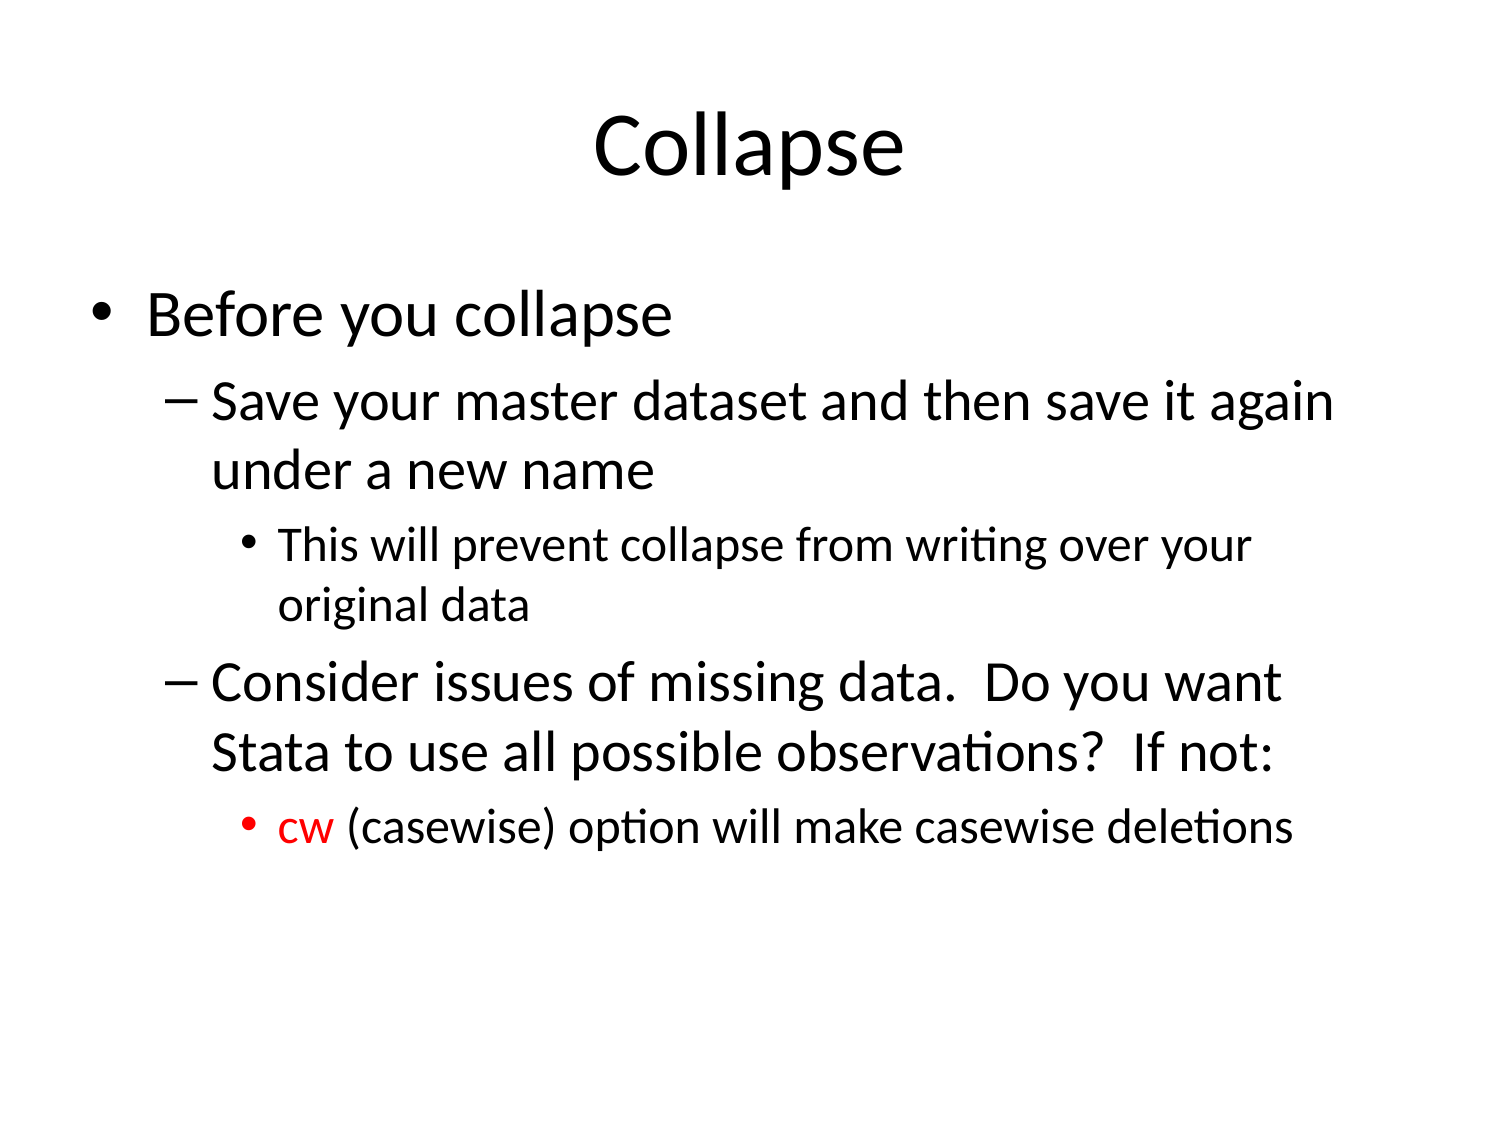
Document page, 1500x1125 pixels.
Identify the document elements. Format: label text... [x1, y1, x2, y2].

list Before you collapse Save your master dataset and then save it again under a new name This will prevent collapse from writing over your original data Consider issues of missing data. Do you want Stata to use all possible observations? If not: cw (casewise) option will make casewise deletions [75, 262, 1425, 1005]
title Collapse [75, 45, 1425, 233]
